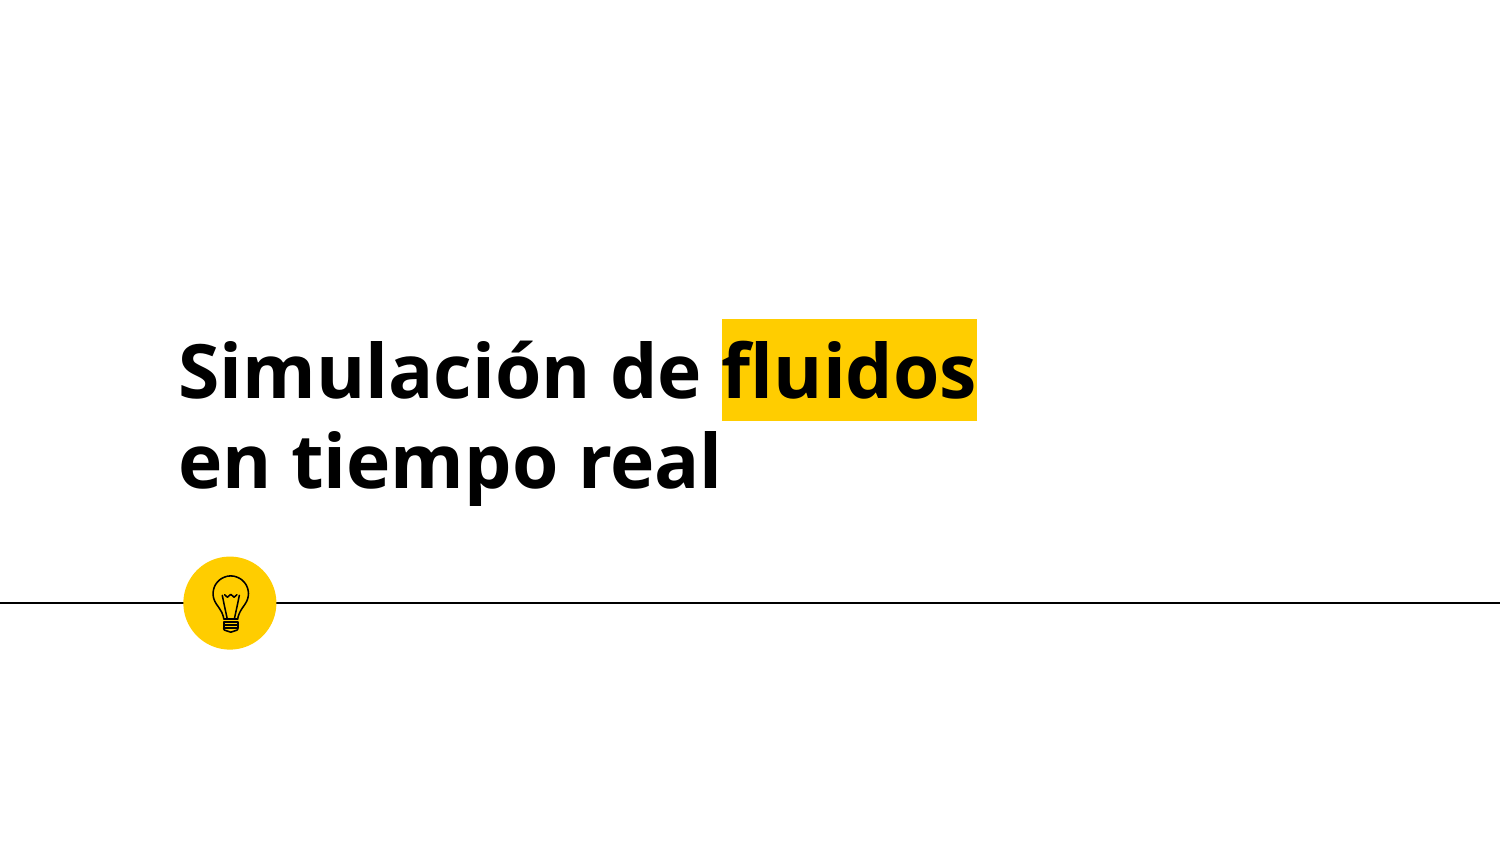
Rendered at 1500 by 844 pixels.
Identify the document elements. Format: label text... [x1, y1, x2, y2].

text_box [212, 575, 249, 633]
title Simulación de fluidos en tiempo real [163, 328, 1005, 519]
